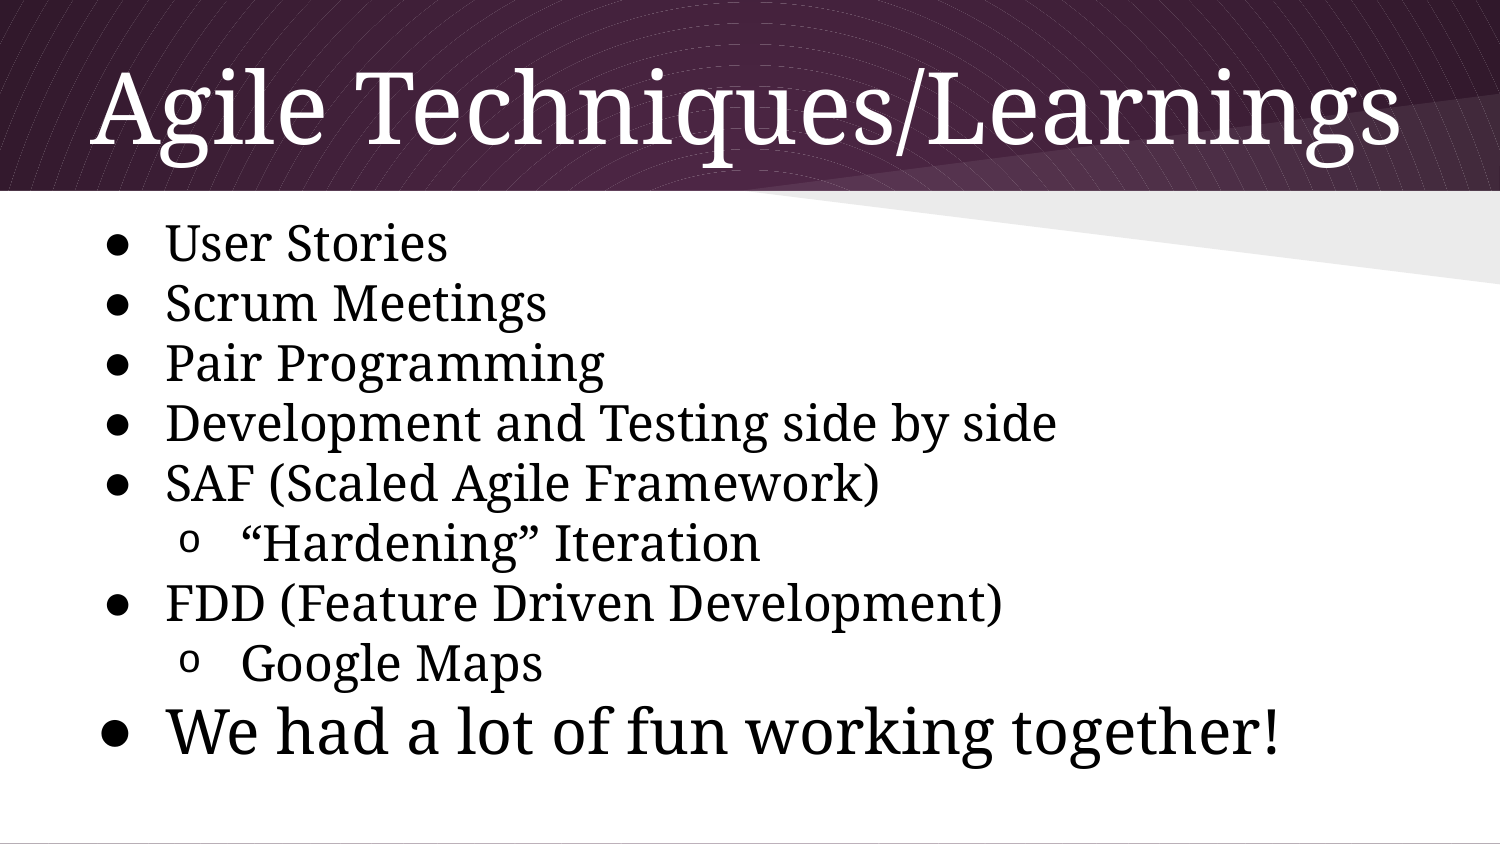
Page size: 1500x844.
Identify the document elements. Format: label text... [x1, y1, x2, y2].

title Agile Techniques/Learnings [75, 33, 1425, 175]
list User Stories Scrum Meetings Pair Programming Development and Testing side by side SAF (Scaled Agile Framework) “Hardening” Iteration FDD (Feature Driven Development) Google Maps We had a lot of fun working together! [75, 196, 1425, 844]
